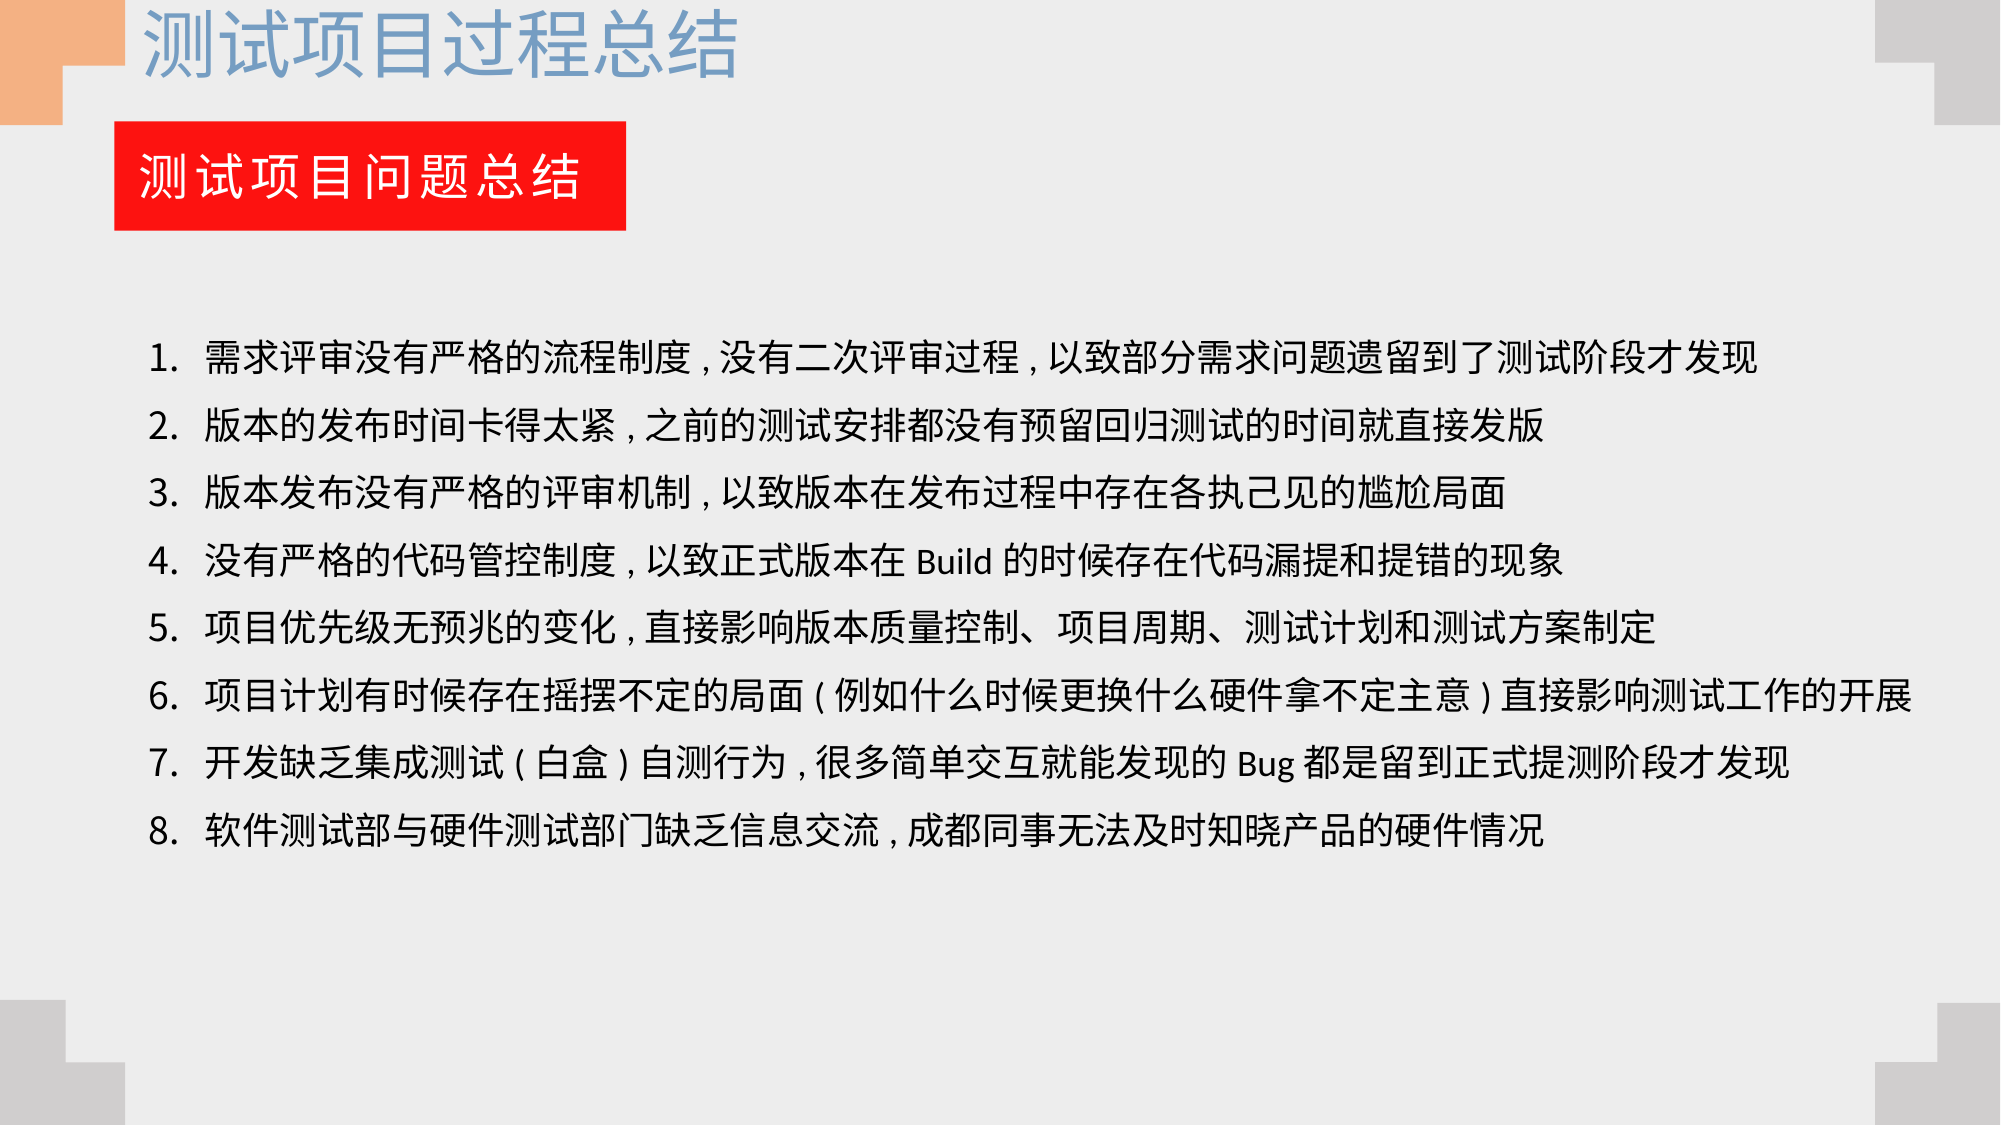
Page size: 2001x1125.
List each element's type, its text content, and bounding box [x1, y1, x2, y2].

text_box 测试项目过程总结 [126, 0, 1473, 100]
text_box 测试项目问题总结 [123, 138, 597, 213]
text_box 需求评审没有严格的流程制度,没有二次评审过程,以致部分需求问题遗留到了测试阶段才发现 版本的发布时间卡得太紧,之前的测试安排都没有预留回归测试的时间就直接发版 版本发布没有严格的评审机制,以致版本在发布过程中存在各执己见的尴尬局面 没有严格的代码管控制度,以致正式版本在Build的时候存在代码漏提和提错的现象 项目优先级无预兆的变化,直接影响版本质量控制、项目周期、测试计划和测试方案制定 项目计划有时候存在摇摆不定的局面(例如什么时候更换什么硬件拿不定主意)直接影响测试工作的开展 开发缺乏集成测试(白盒)自测行为,很多简单交互就能发现的Bug都是留到正式提测阶段才发现 软件测试部与硬件测试部门缺乏信息交流,成都同事无法及时知晓产品的硬件情况 [133, 304, 1929, 859]
text_box [114, 121, 627, 231]
